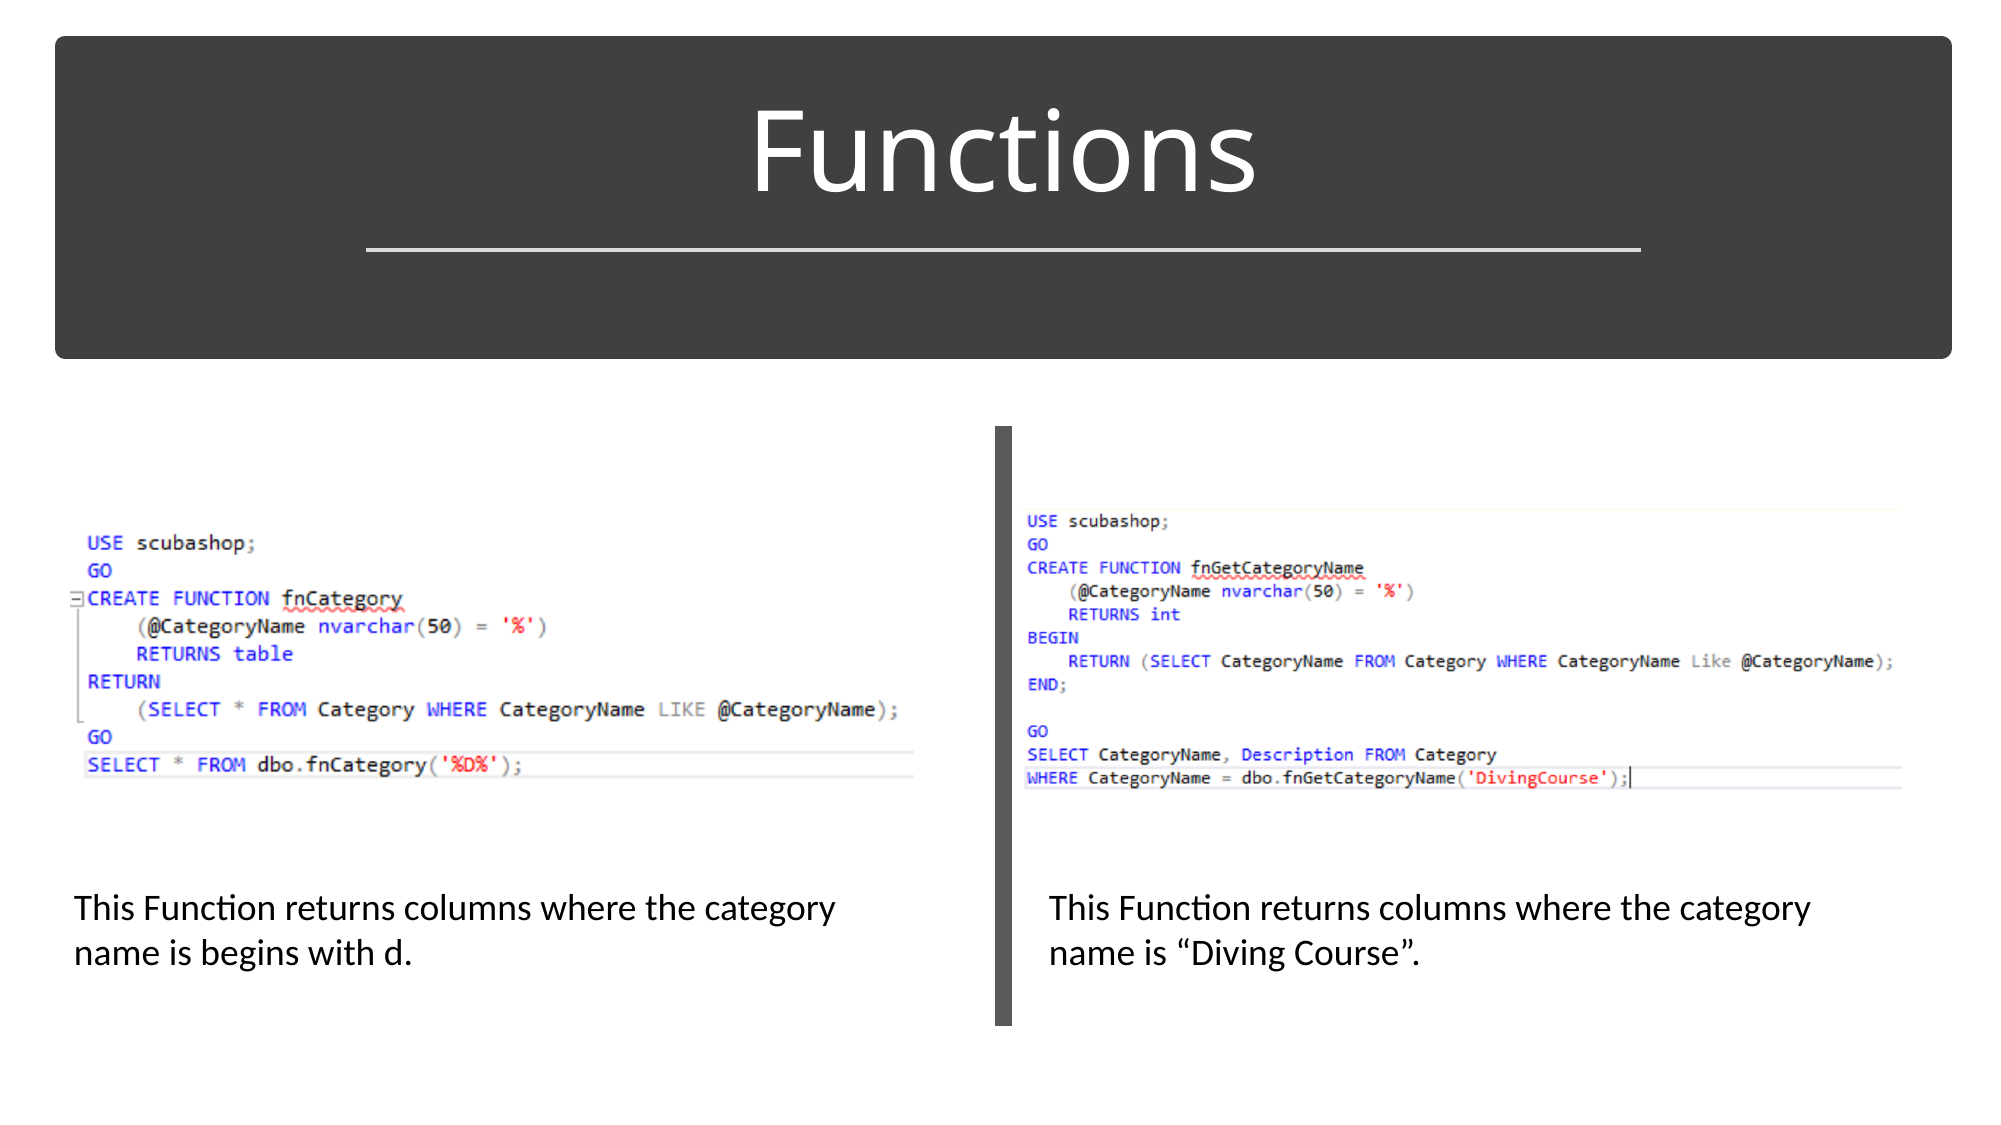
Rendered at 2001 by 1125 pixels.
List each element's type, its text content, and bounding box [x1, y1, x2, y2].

text_box [64, 45, 1943, 350]
text_box This Function returns columns where the category name is begins with d. [59, 875, 914, 980]
title Functions [89, 71, 1917, 224]
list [70, 532, 915, 813]
picture [1020, 509, 1903, 813]
text_box This Function returns columns where the category name is “Diving Course”. [1034, 875, 1889, 980]
